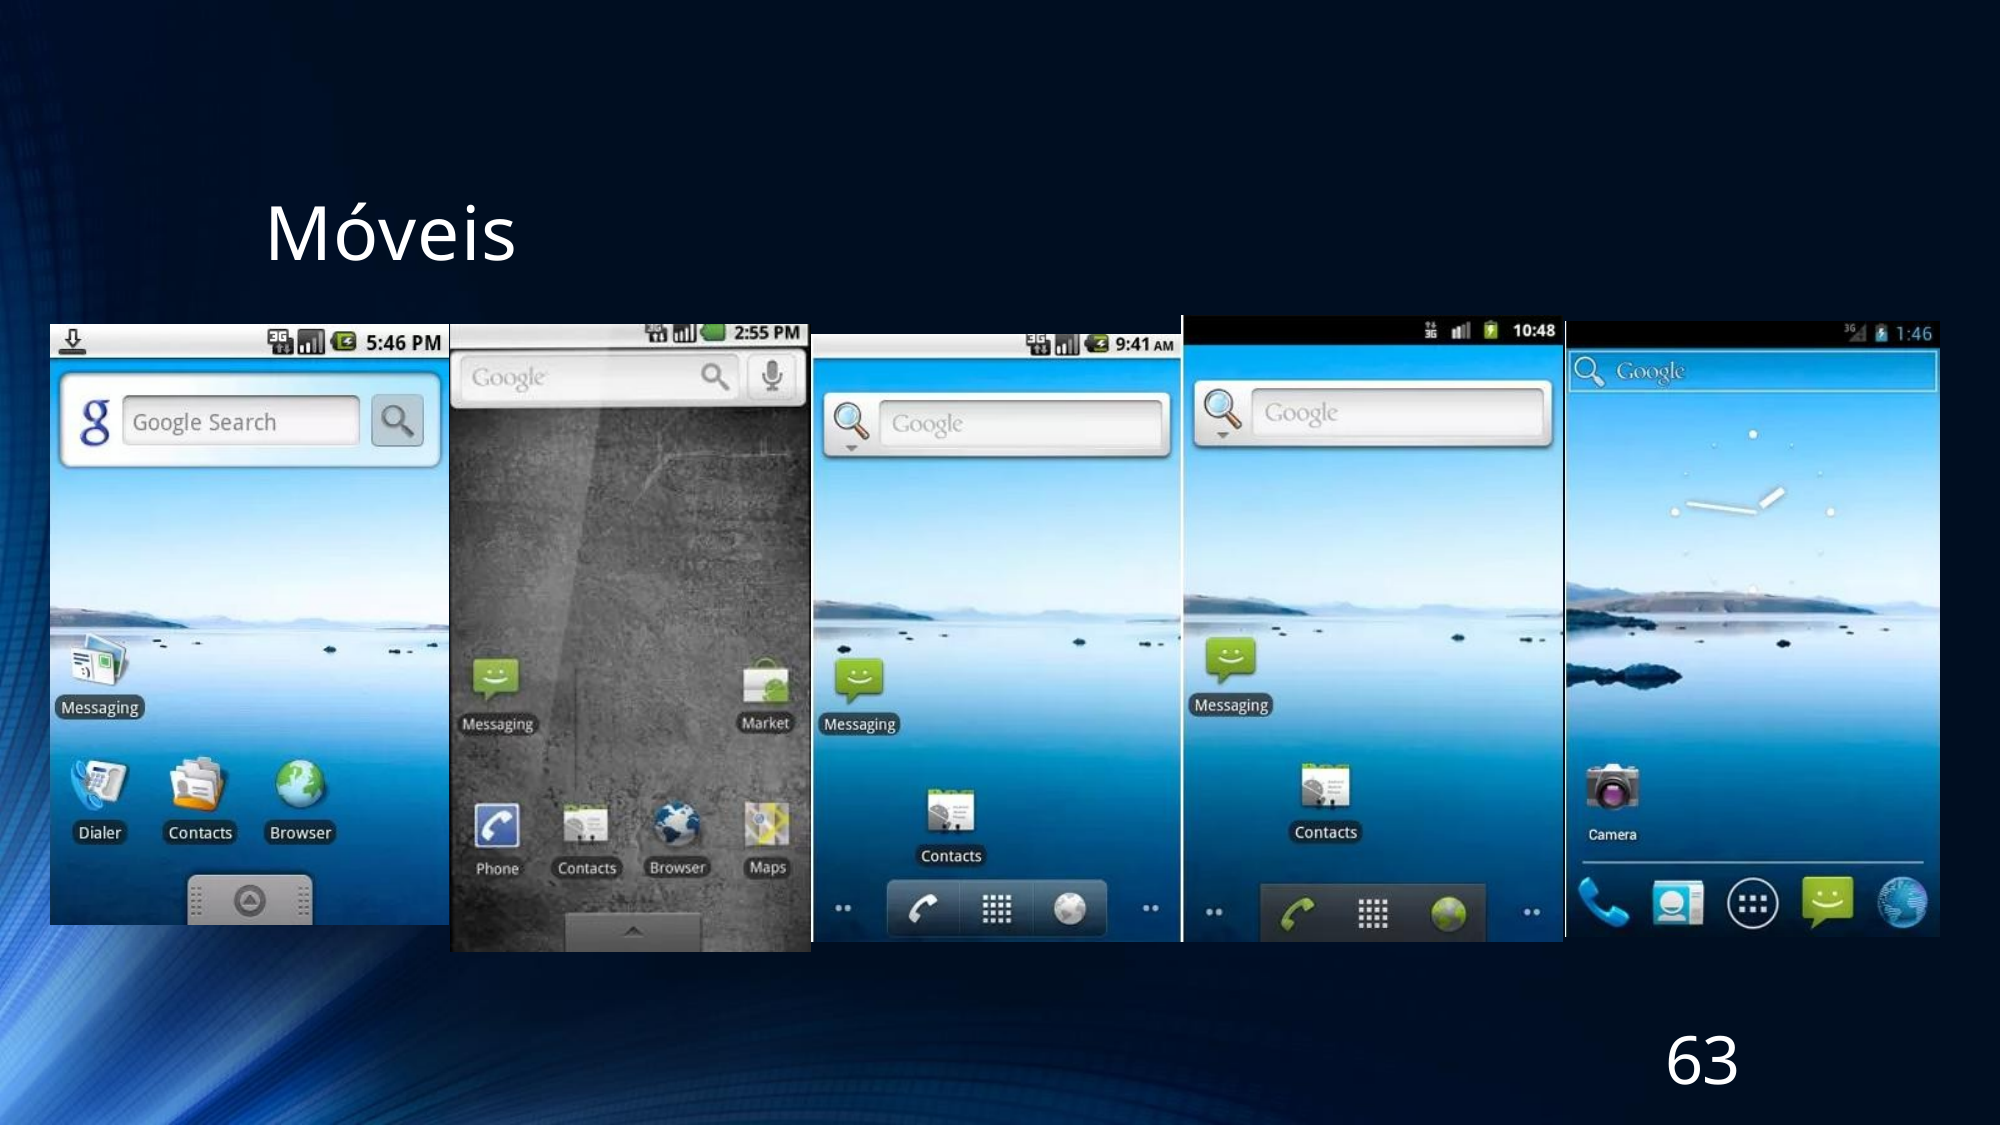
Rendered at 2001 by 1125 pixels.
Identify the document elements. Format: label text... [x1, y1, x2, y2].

slide_number 63 [1663, 1043, 1744, 1125]
picture [0, 0, 2000, 1125]
title Móveis [262, 183, 566, 313]
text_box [49, 315, 1940, 952]
